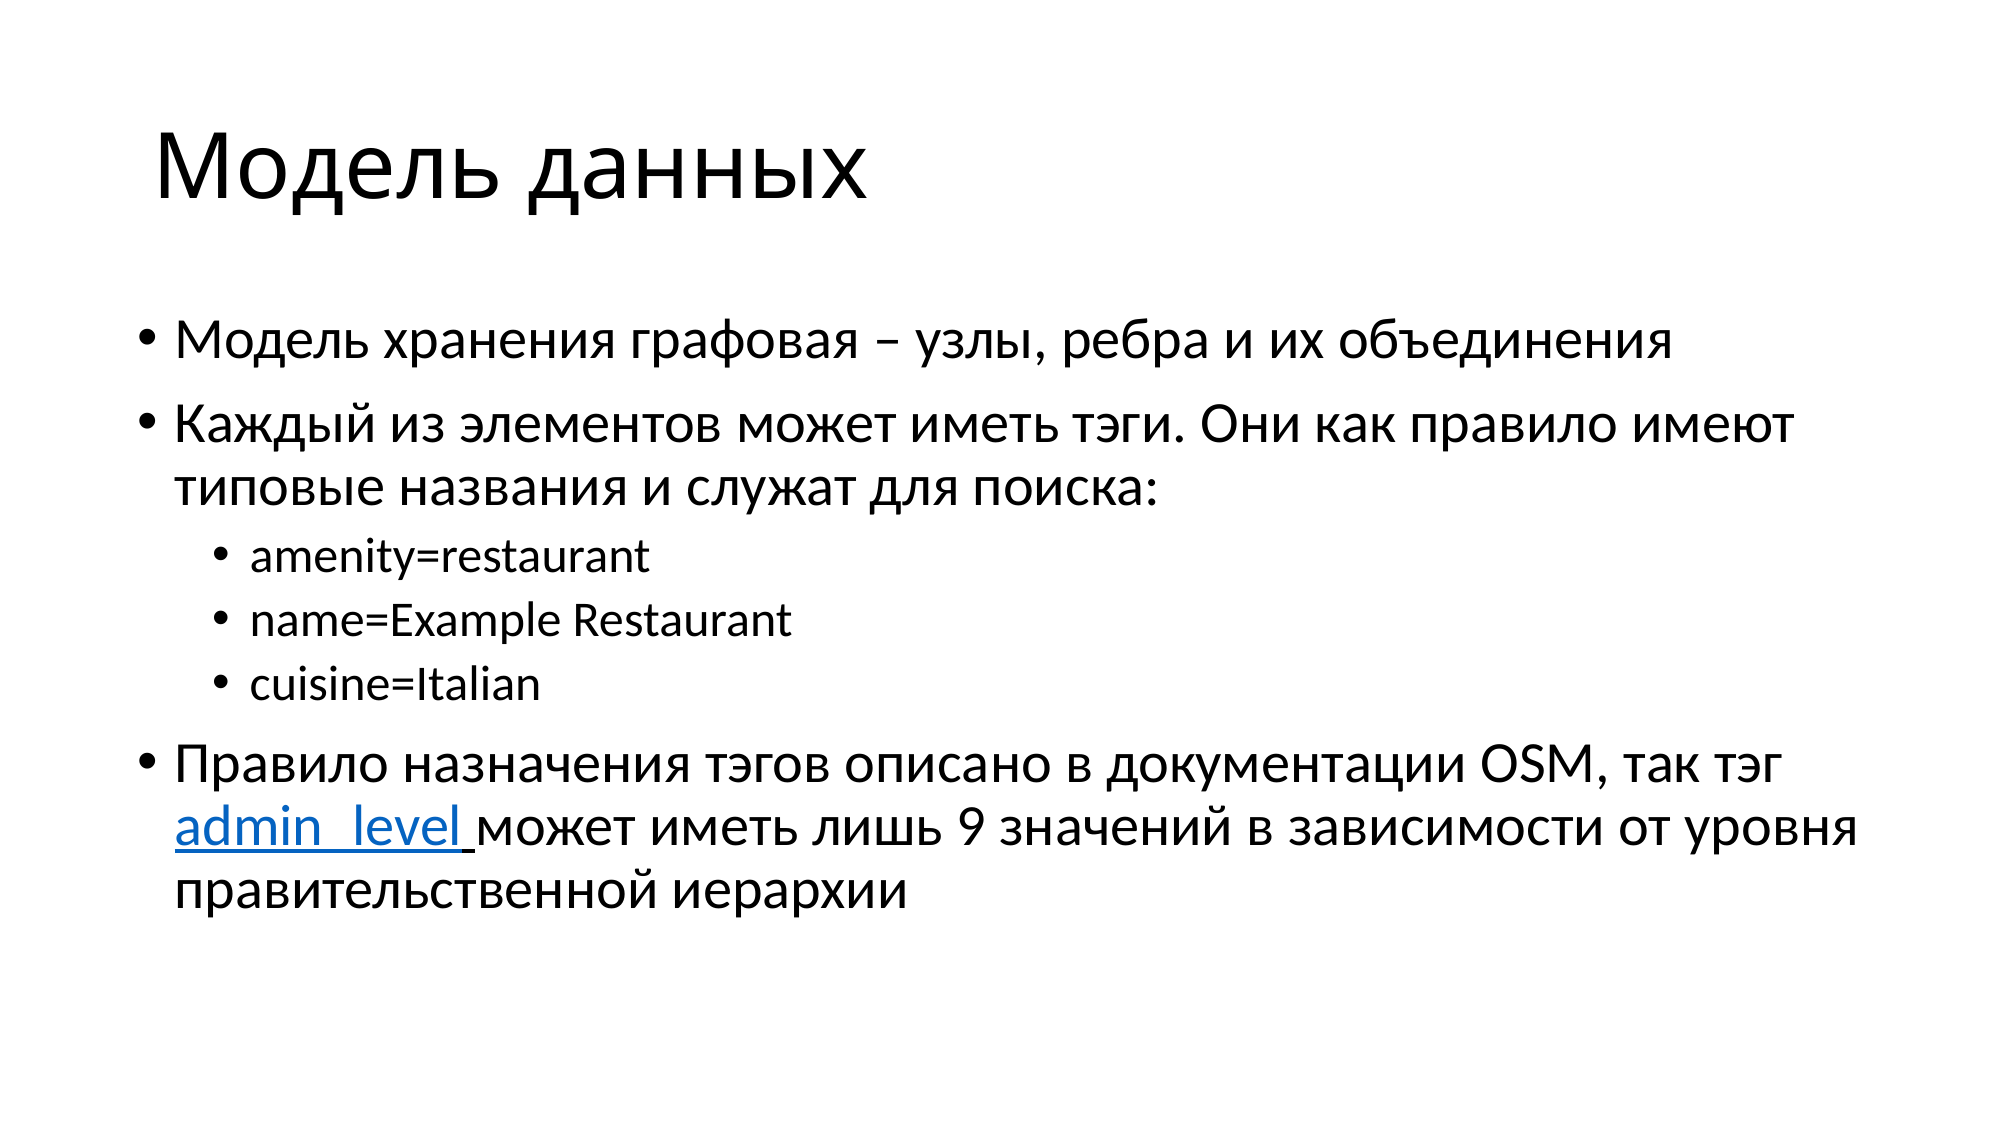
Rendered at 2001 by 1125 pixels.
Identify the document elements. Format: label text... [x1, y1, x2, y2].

list Модель хранения графовая – узлы, ребра и их объединения Каждый из элементов может иметь тэги. Они как правило имеют типовые названия и служат для поиска: amenity=restaurant name=Example Restaurant cuisine=Italian Правило назначения тэгов описано в документации OSM, так тэг admin_level может иметь лишь 9 значений в зависимости от уровня правительственной иерархии [122, 301, 1926, 1015]
title Модель данных [137, 59, 1863, 278]
